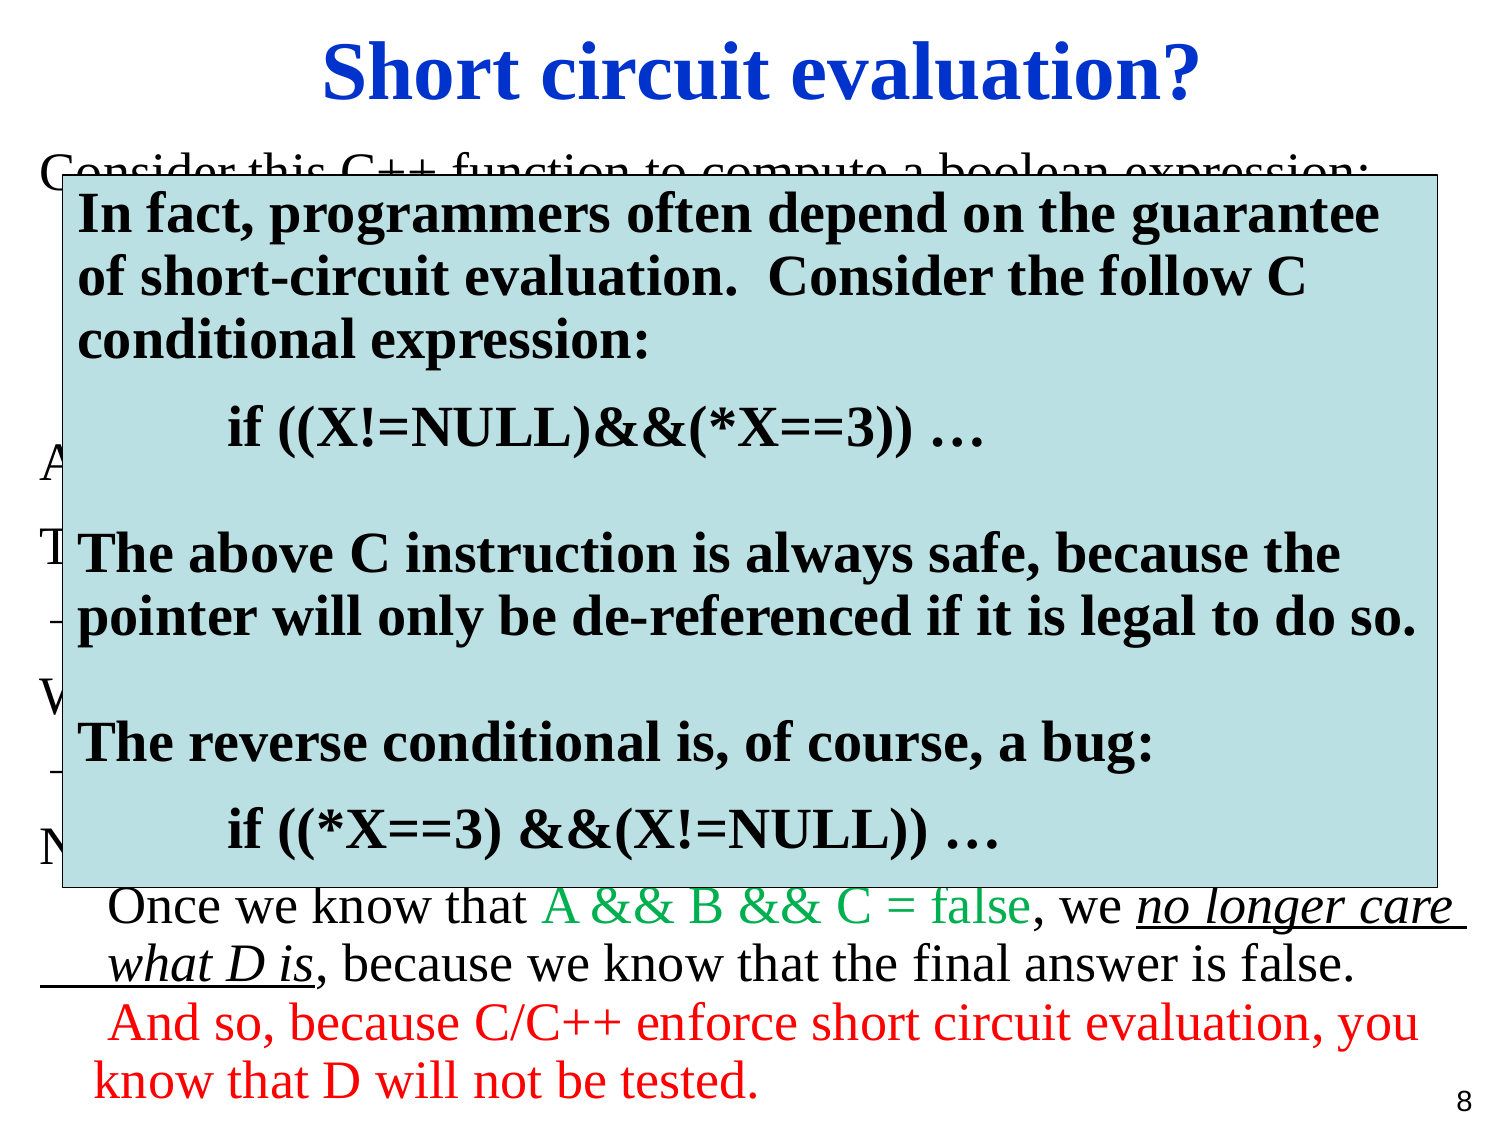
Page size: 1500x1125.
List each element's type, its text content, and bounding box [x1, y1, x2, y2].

text_box Short circuit evaluation? Consider this C++ function to compute a boolean expression: bool TestAllTrue(bool A, bool B, bool C, bool D) { return A && B && C && D; } Also, consider that A = B = true, C = false, D=whatever To evaluate the expression, we first do A && B. →This gives true && true = true. We next take that result and && it with C. → This gives true && false = false. Now, here is the point: Once we know that A && B && C = false, we no longer care what D is, because we know that the final answer is false. And so, because C/C++ enforce short circuit evaluation, you know that D will not be tested. [24, 0, 1500, 1125]
text_box In fact, programmers often depend on the guarantee of short-circuit evaluation. Consider the follow C conditional expression: if ((X!=NULL)&&(*X==3)) … The above C instruction is always safe, because the pointer will only be de-referenced if it is legal to do so. The reverse conditional is, of course, a bug: if ((*X==3) &&(X!=NULL)) … [62, 174, 1438, 888]
